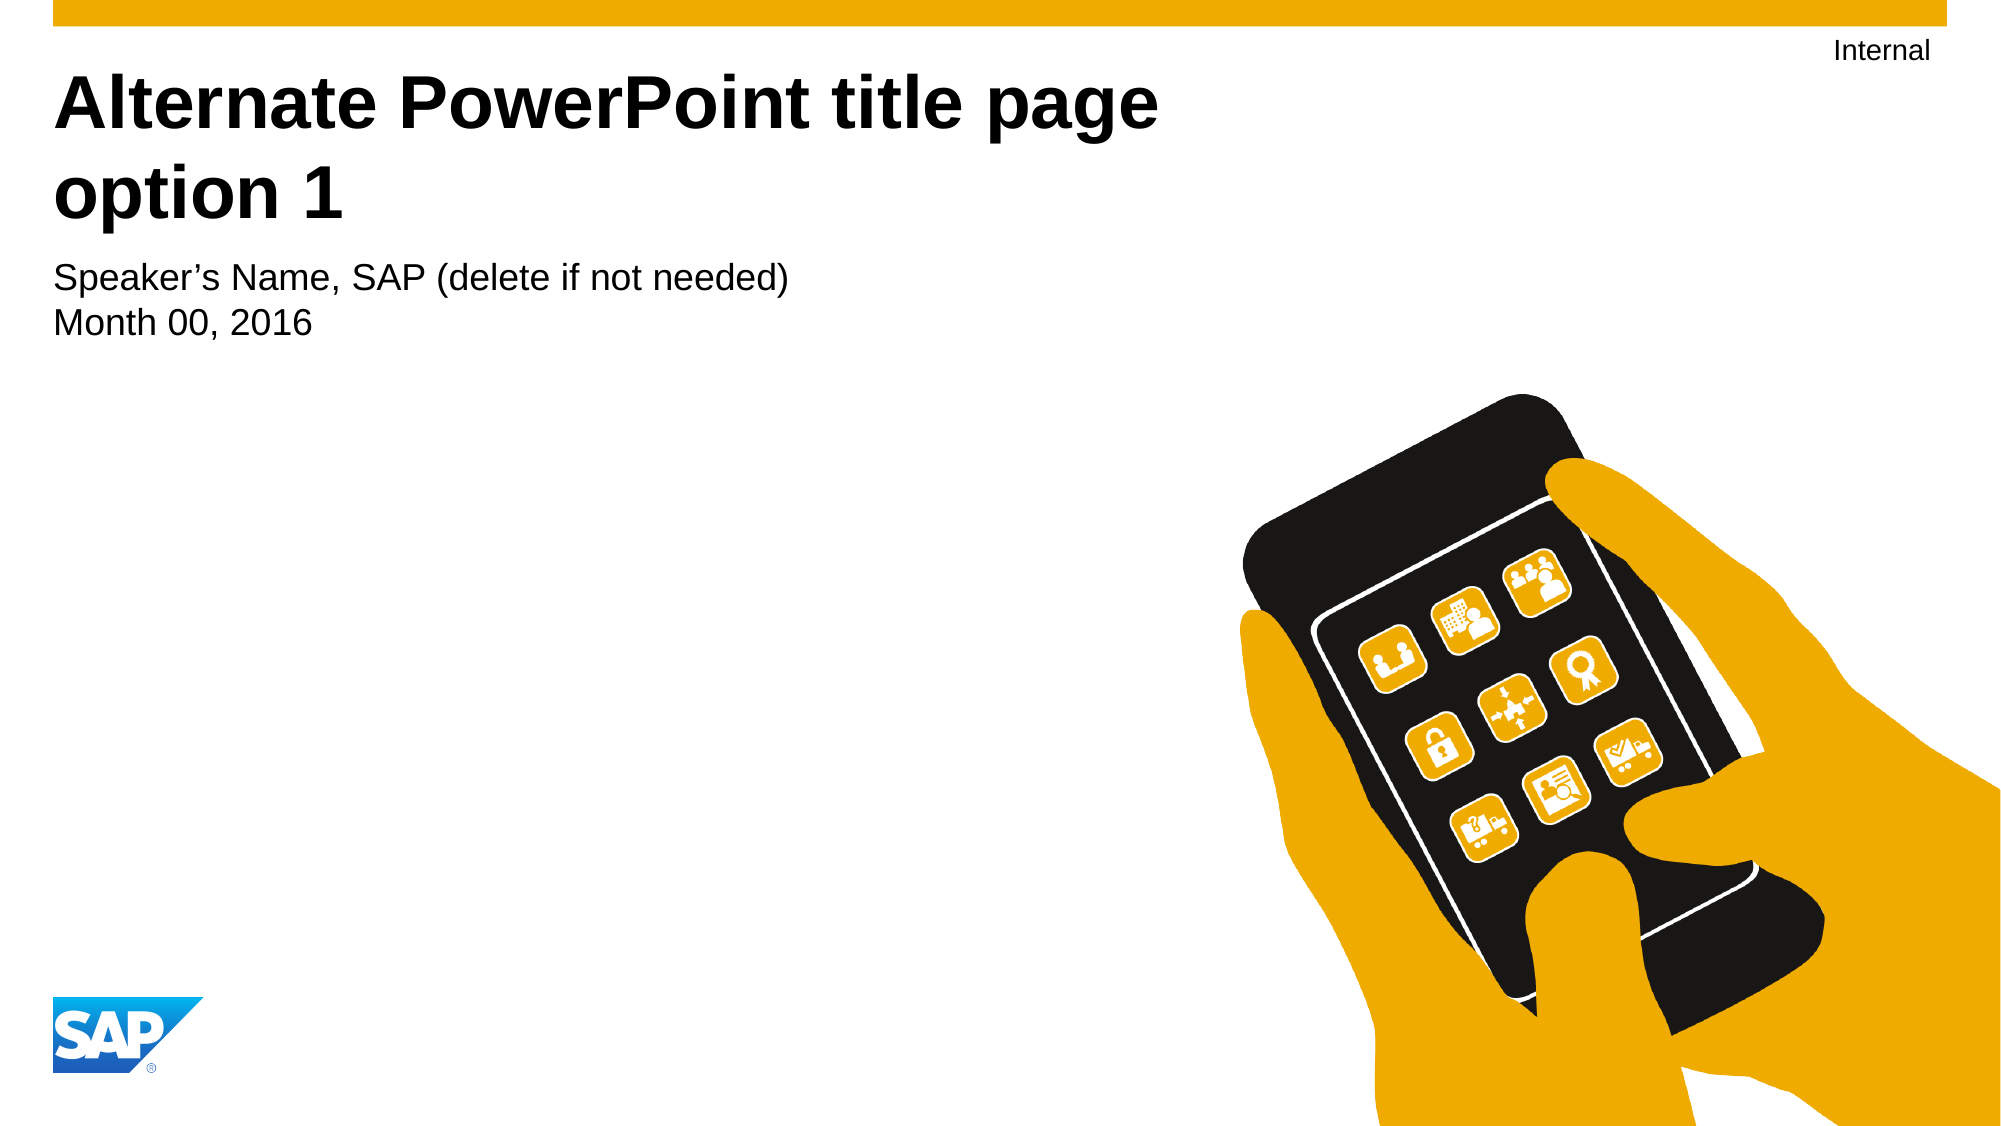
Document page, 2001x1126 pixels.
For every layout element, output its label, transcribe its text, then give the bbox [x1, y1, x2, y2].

title Alternate PowerPoint title page option 1 [53, 53, 1796, 235]
text_box Internal [1635, 30, 1931, 66]
picture [53, 999, 204, 1073]
subtitle Speaker’s Name, SAP (delete if not needed) Month 00, 2016 [53, 252, 1796, 344]
picture [1239, 394, 2001, 1126]
